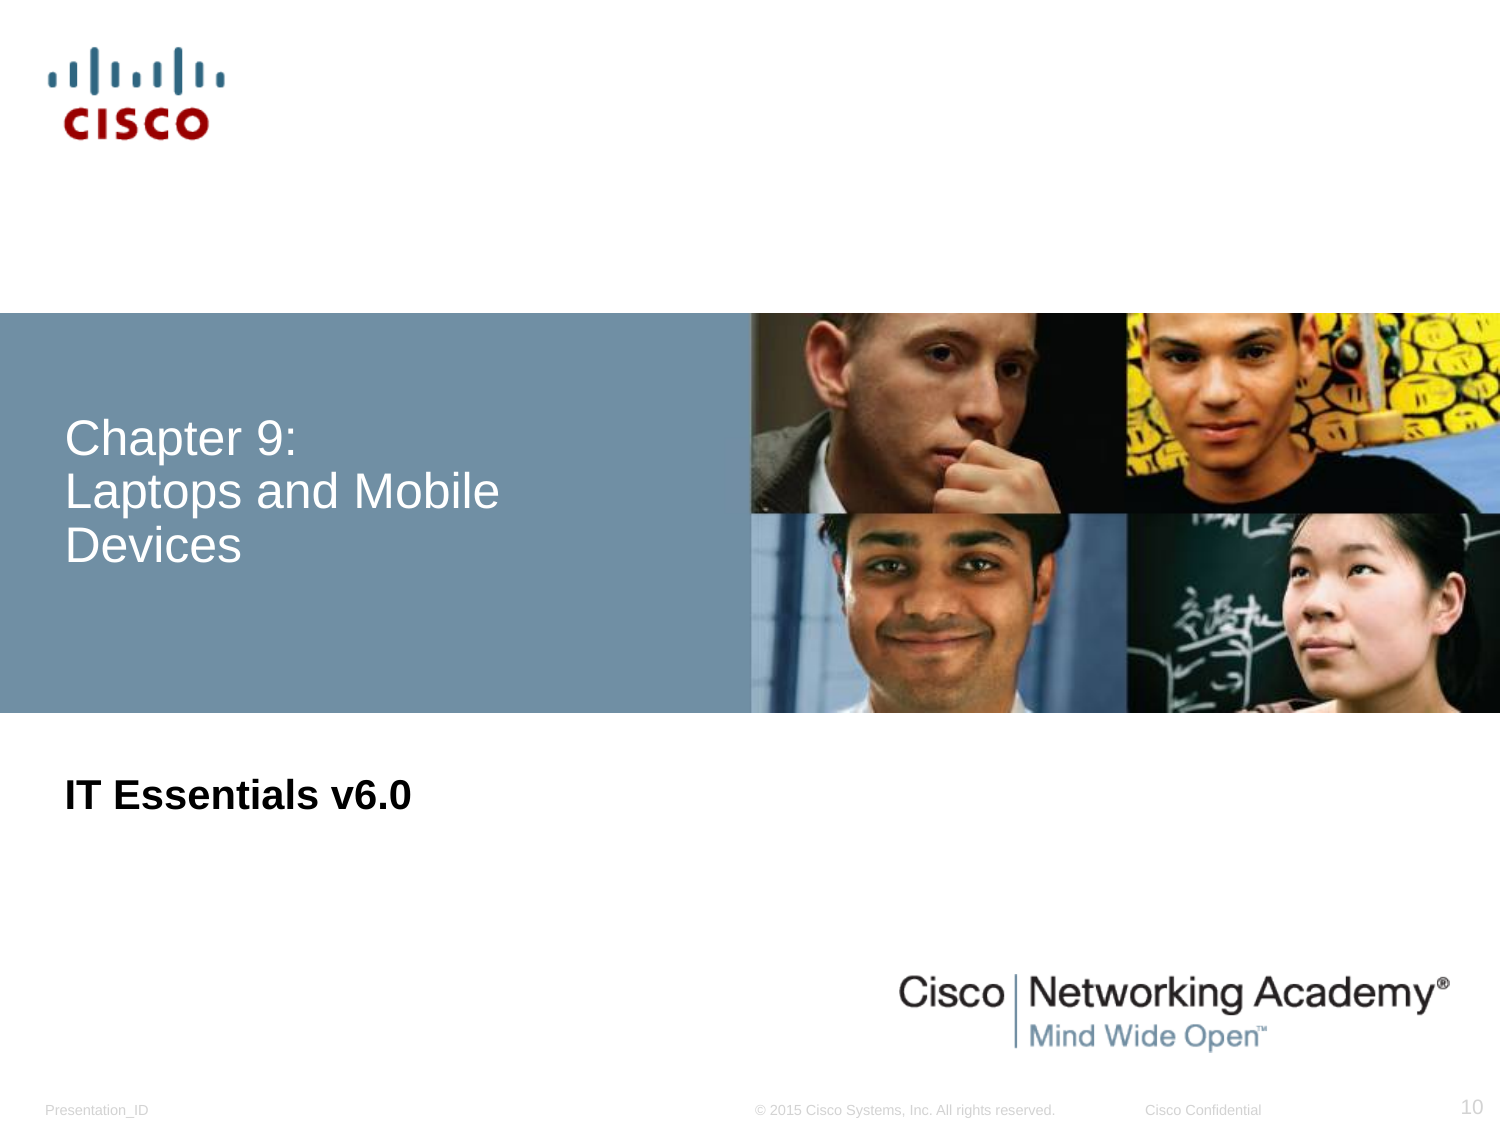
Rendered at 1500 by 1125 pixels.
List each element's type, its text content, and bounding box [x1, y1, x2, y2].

picture [0, 313, 1500, 713]
subtitle IT Essentials v6.0 [51, 766, 1165, 875]
title Chapter 9: Laptops and Mobile Devices [51, 371, 684, 615]
picture [899, 974, 1450, 1053]
picture [40, 19, 233, 168]
